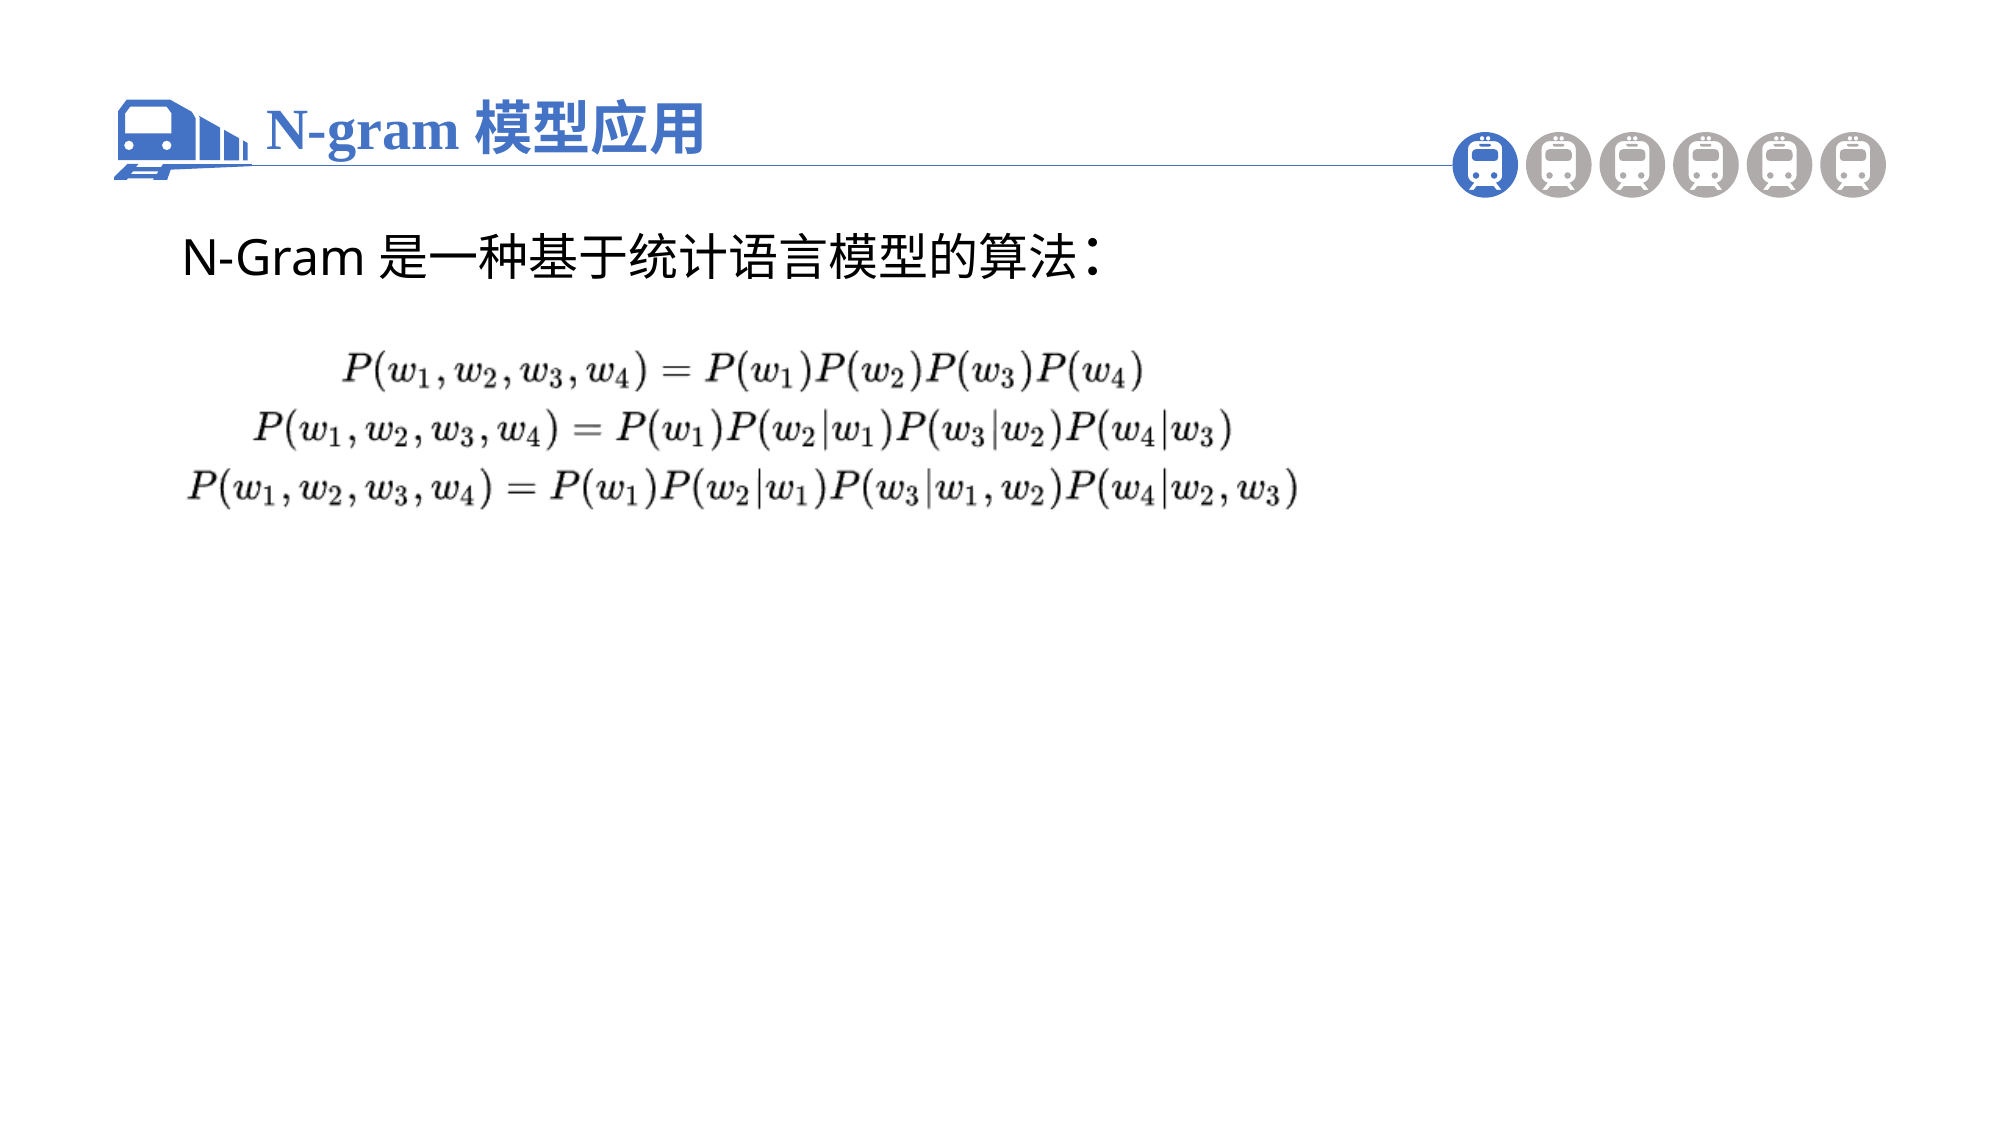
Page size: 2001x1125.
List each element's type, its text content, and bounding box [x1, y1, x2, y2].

text_box N-Gram是一种基于统计语言模型的算法： [166, 209, 1620, 445]
list N-gram模型应用 [266, 98, 790, 163]
picture [124, 332, 1347, 522]
